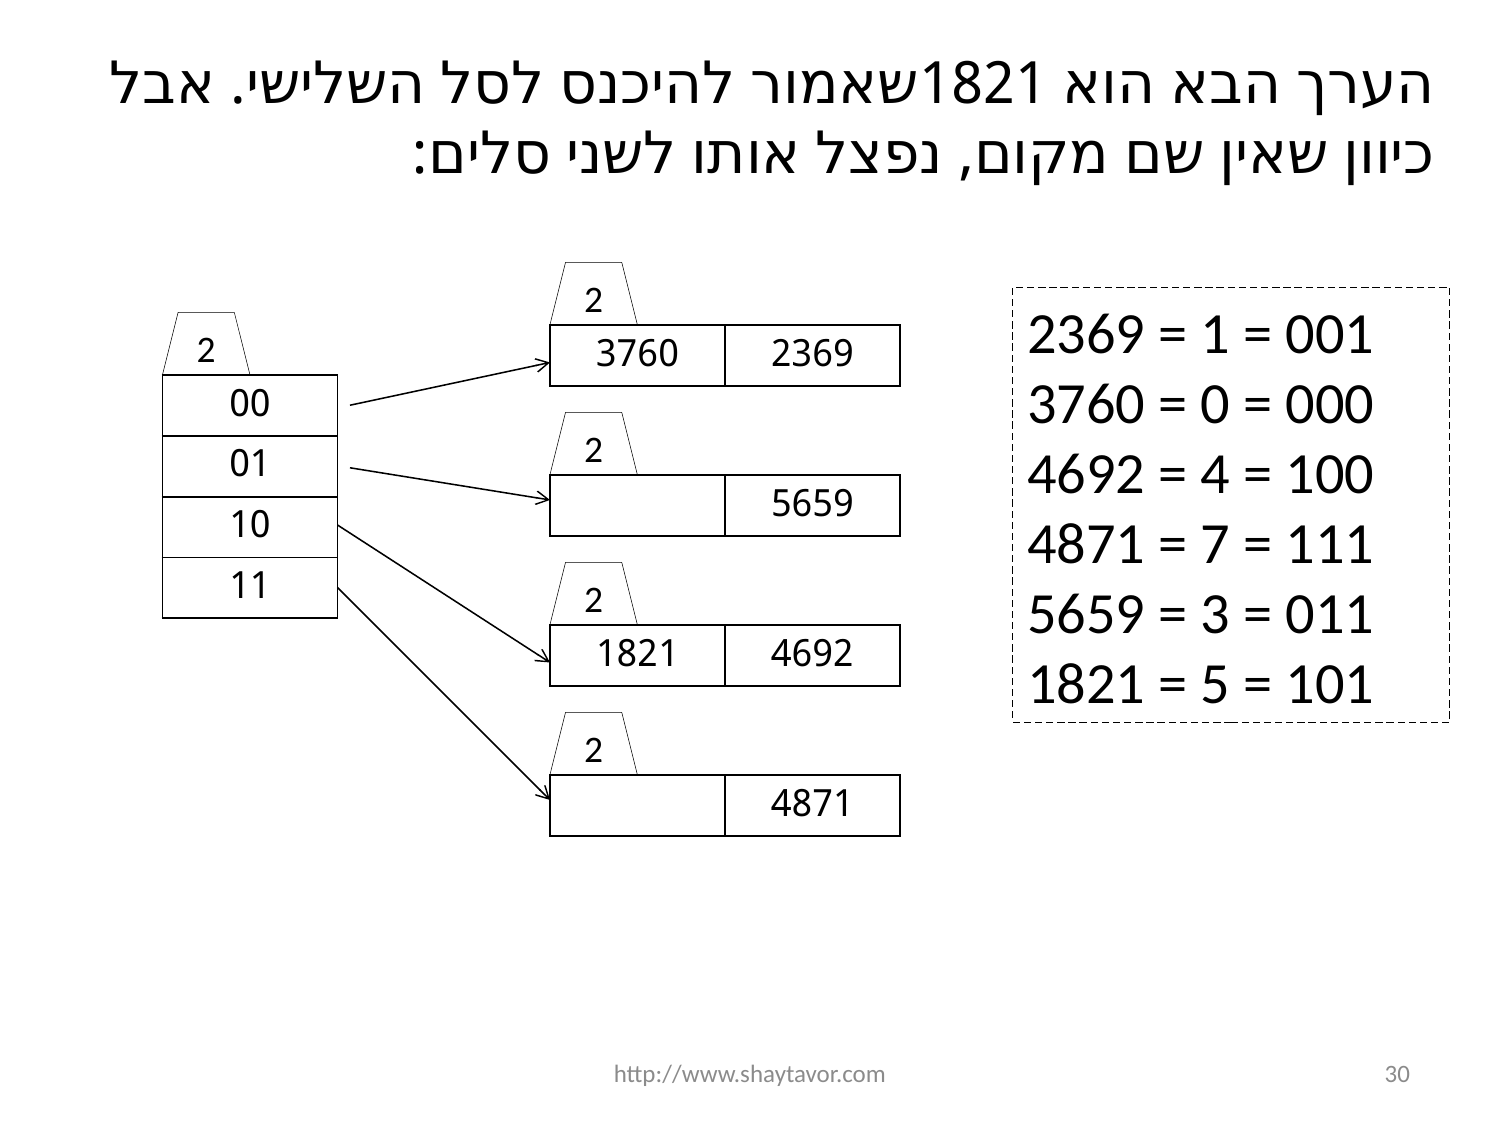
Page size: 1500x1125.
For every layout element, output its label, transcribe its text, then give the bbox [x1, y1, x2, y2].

text_box 2 [547, 260, 640, 328]
slide_number 30 [1074, 1042, 1425, 1103]
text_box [337, 587, 551, 801]
text_box 2 [555, 560, 640, 628]
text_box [337, 524, 551, 587]
table_header 5659 [726, 476, 899, 535]
table_header 4692 [726, 626, 899, 685]
footer http://www.shaytavor.com [512, 1042, 988, 1103]
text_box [349, 362, 551, 406]
table_header [551, 776, 724, 835]
table_header 2369 [726, 326, 899, 385]
table_header 1821 [554, 626, 724, 685]
table_cell 10 [163, 498, 337, 557]
text_box 2 [160, 310, 253, 378]
table_header 3760 [551, 326, 724, 385]
table_header [551, 476, 724, 535]
text_box 2369 = 1 = 001 3760 = 0 = 000 4692 = 4 = 100 4871 = 7 = 111 5659 = 3 = 011 1821 = 5 = 101 [1012, 287, 1450, 723]
table_cell 11 [163, 558, 332, 617]
text_box 2 [549, 410, 640, 478]
table_header 00 [163, 376, 337, 435]
table_header 4871 [726, 776, 899, 835]
text_box 2 [554, 710, 640, 778]
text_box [349, 467, 551, 501]
text_box הערך הבא הוא 1821שאמור להיכנס לסל השלישי. אבל כיוון שאין שם מקום, נפצל אותו לשני סלים: [37, 37, 1450, 193]
table_cell 01 [163, 437, 337, 496]
